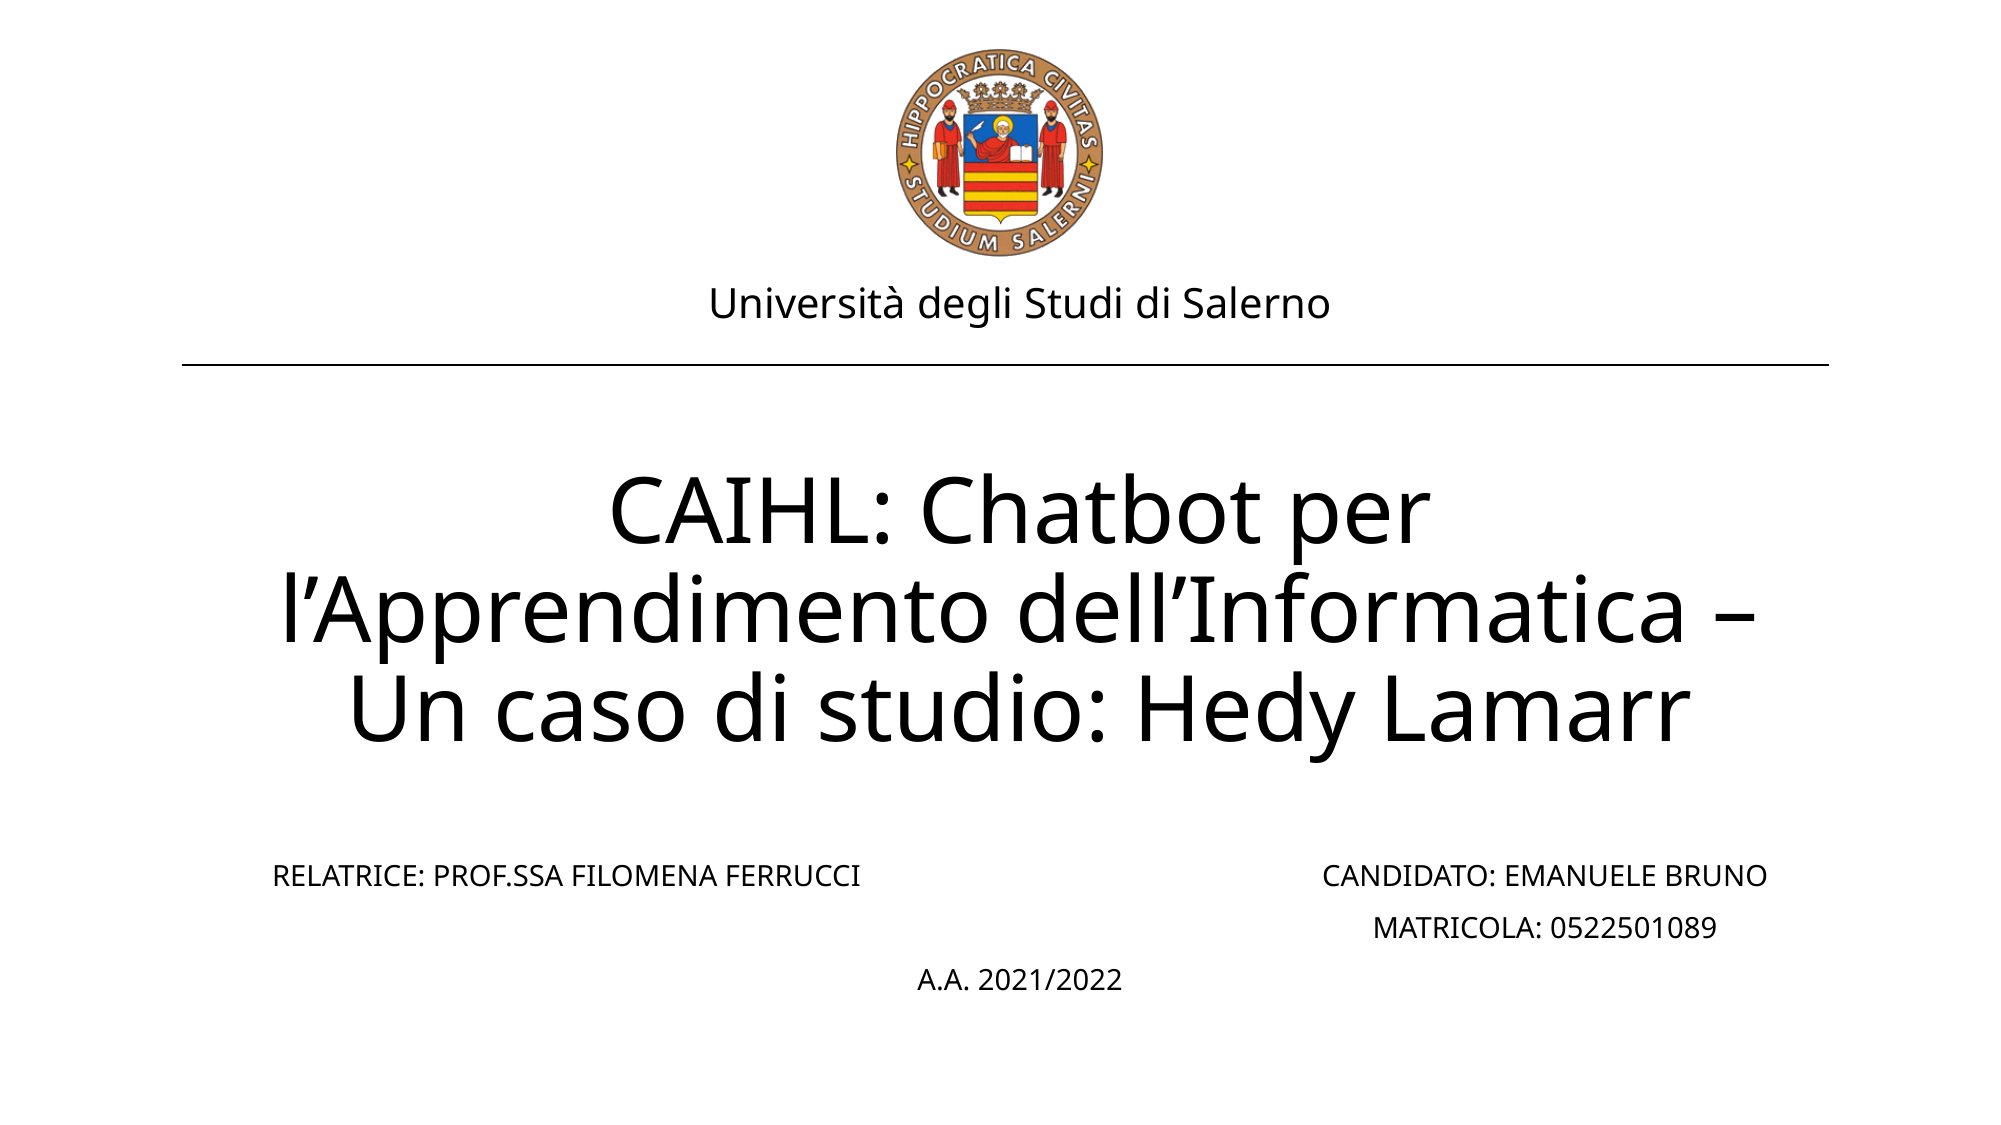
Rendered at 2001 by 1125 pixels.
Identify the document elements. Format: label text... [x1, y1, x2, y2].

picture [895, 46, 1105, 259]
title CAIHL: Chatbot per l’Apprendimento dell’Informatica – Un caso di studio: Hedy Lamarr [234, 377, 1806, 769]
text_box Università degli Studi di Salerno [693, 269, 1347, 335]
subtitle RELATRICE: PROF.SSA FILOMENA FERRUCCI CANDIDATO: EMANUELE BRUNO MATRICOLA: 0522501089 A.A. 2021/2022 [234, 853, 1806, 1125]
